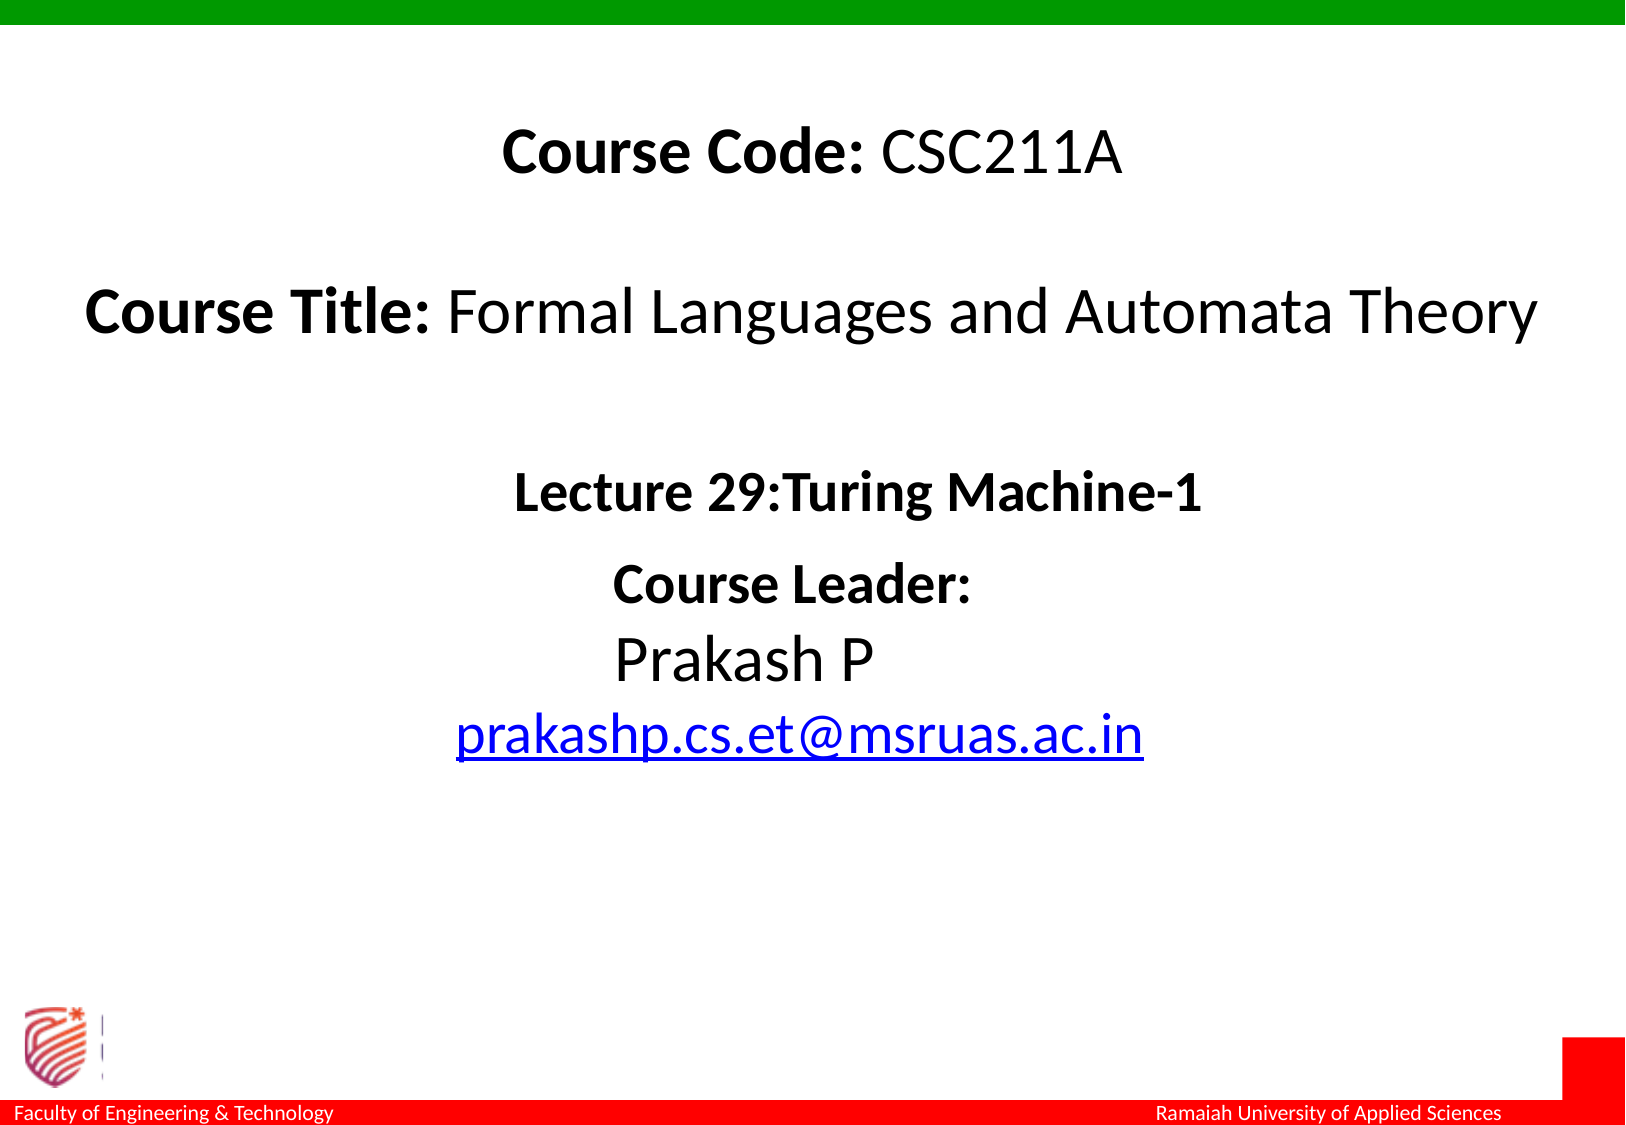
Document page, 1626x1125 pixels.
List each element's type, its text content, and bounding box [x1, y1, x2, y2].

text_box Course Leader: Prakash P prakashp.cs.et@msruas.ac.in [0, 537, 1600, 1025]
title Course Code: CSC211A Course Title: Formal Languages and Automata Theory [0, 99, 1625, 342]
text_box Lecture 29:Turing Machine-1 [500, 445, 1275, 531]
picture [24, 1025, 104, 1088]
